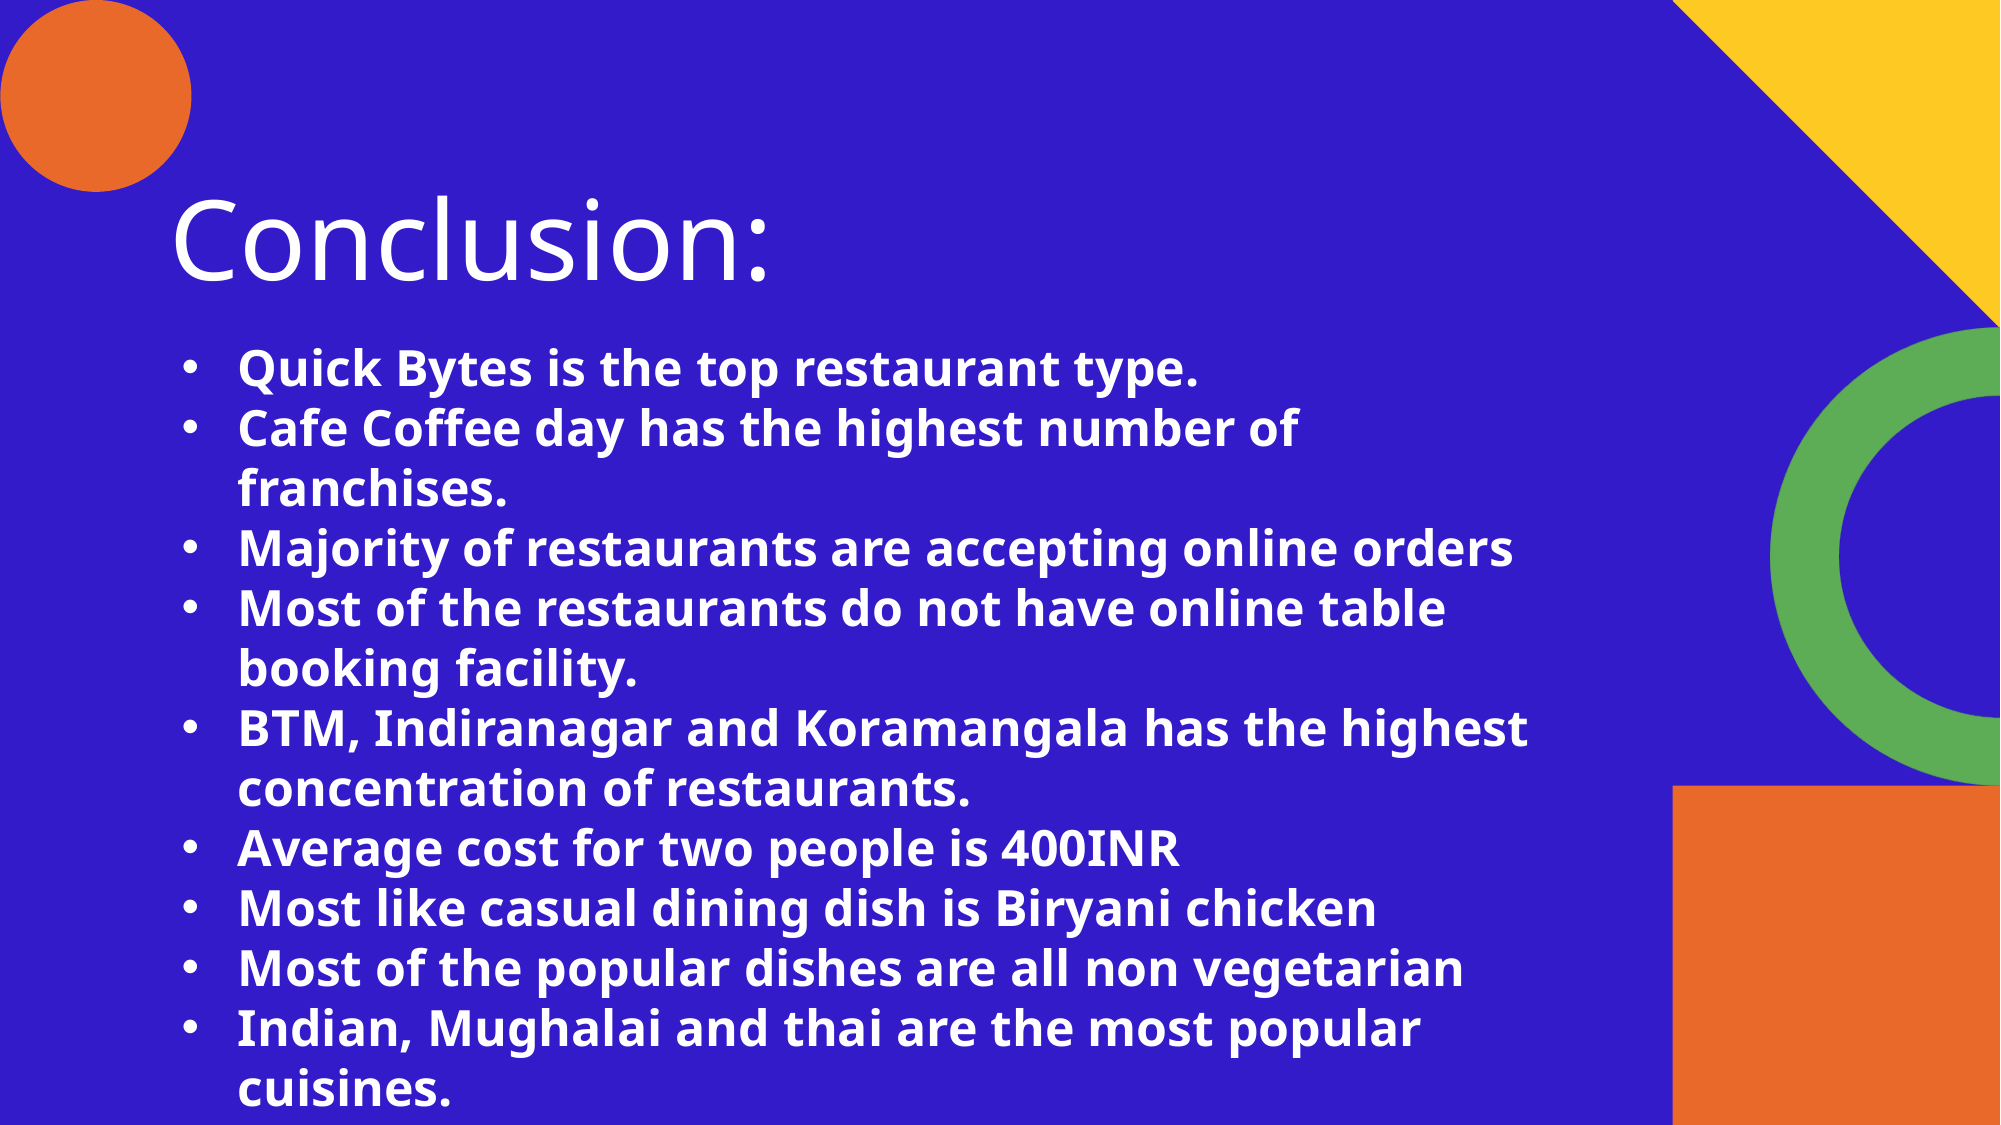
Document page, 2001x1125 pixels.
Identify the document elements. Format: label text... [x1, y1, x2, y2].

text_box [1672, 785, 2000, 1125]
text_box [1672, 0, 2000, 327]
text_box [0, 0, 193, 193]
text_box Quick Bytes is the top restaurant type. Cafe Coffee day has the highest number of franchises. Majority of restaurants are accepting online orders Most of the restaurants do not have online table booking facility. BTM, Indiranagar and Koramangala has the highest concentration of restaurants. Average cost for two people is 400INR Most like casual dining dish is Biryani chicken Most of the popular dishes are all non vegetarian Indian, Mughalai and thai are the most popular cuisines. [166, 328, 1565, 1124]
picture [1655, 327, 2000, 786]
text_box Conclusion: [126, 191, 817, 304]
